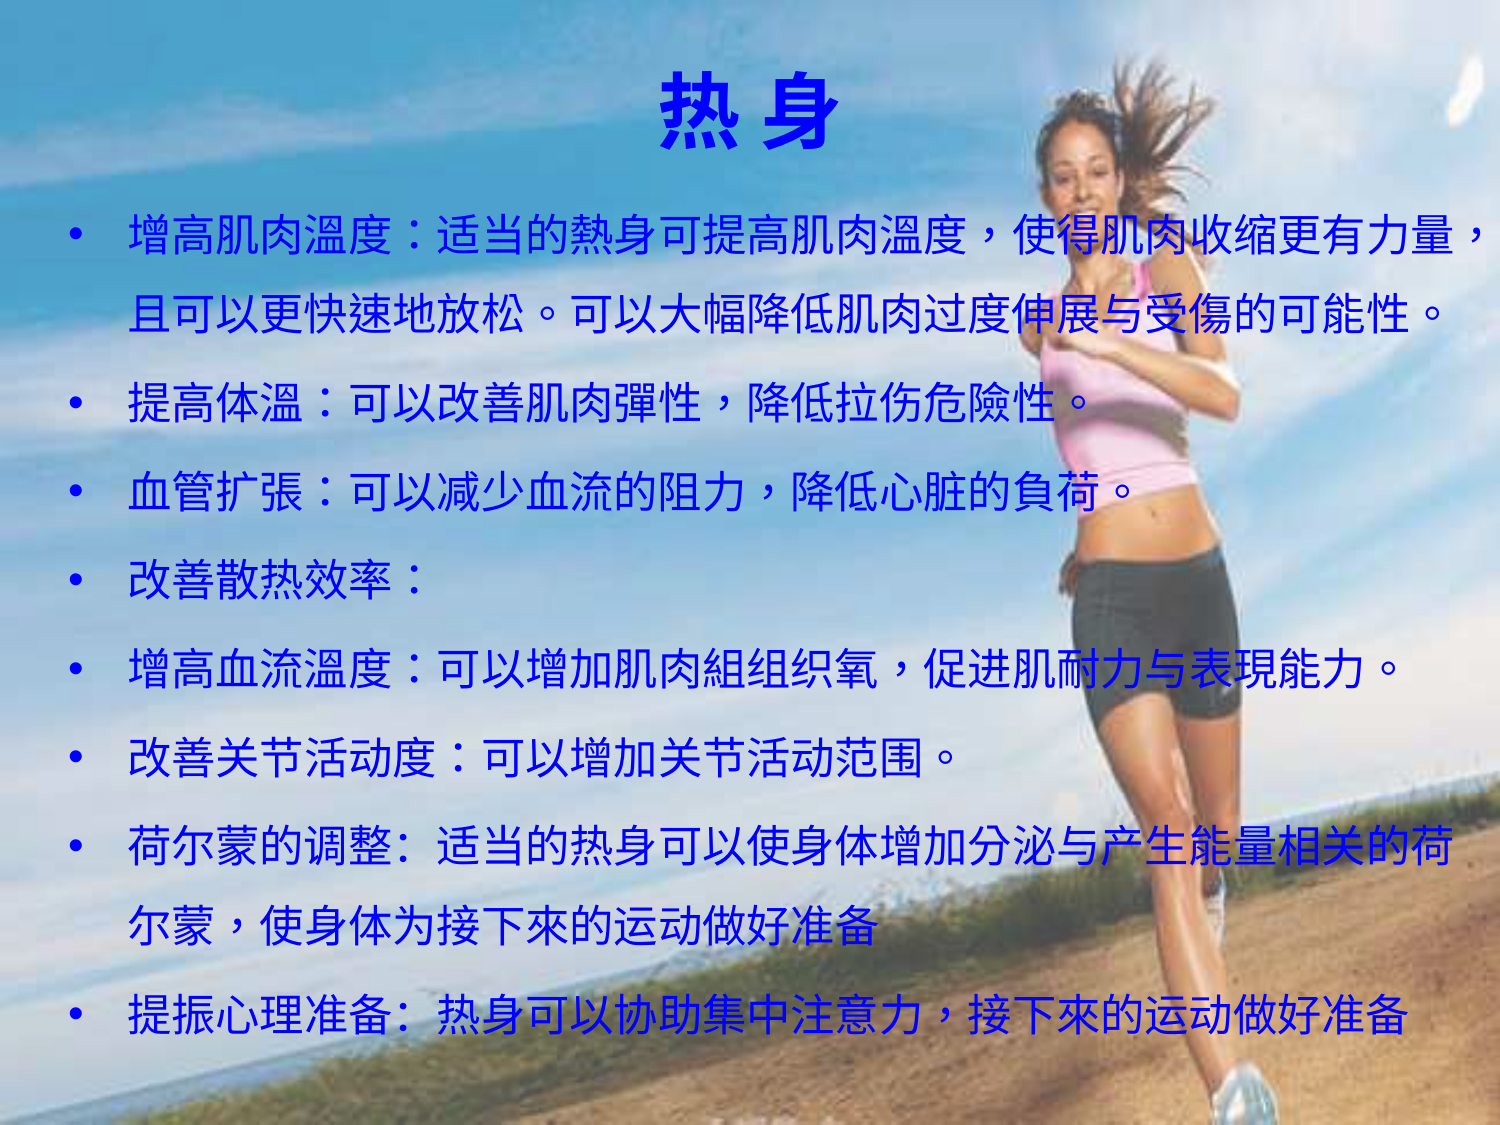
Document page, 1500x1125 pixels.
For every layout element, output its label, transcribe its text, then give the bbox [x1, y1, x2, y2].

list 增高肌肉溫度：适当的熱身可提高肌肉溫度，使得肌肉收缩更有力量，且可以更快速地放松。可以大幅降低肌肉过度伸展与受傷的可能性。 提高体溫：可以改善肌肉彈性，降低拉伤危險性。 血管扩張：可以减少血流的阻力，降低心脏的負荷。 改善散热效率： 增高血流溫度：可以增加肌肉組组织氧，促进肌耐力与表現能力。 改善关节活动度：可以增加关节活动范围。 荷尔蒙的调整：适当的热身可以使身体增加分泌与产生能量相关的荷尔蒙，使身体为接下來的运动做好准备 提振心理准备：热身可以协助集中注意力，接下來的运动做好准备 [53, 172, 1471, 1083]
title 热 身 [75, 45, 1425, 172]
